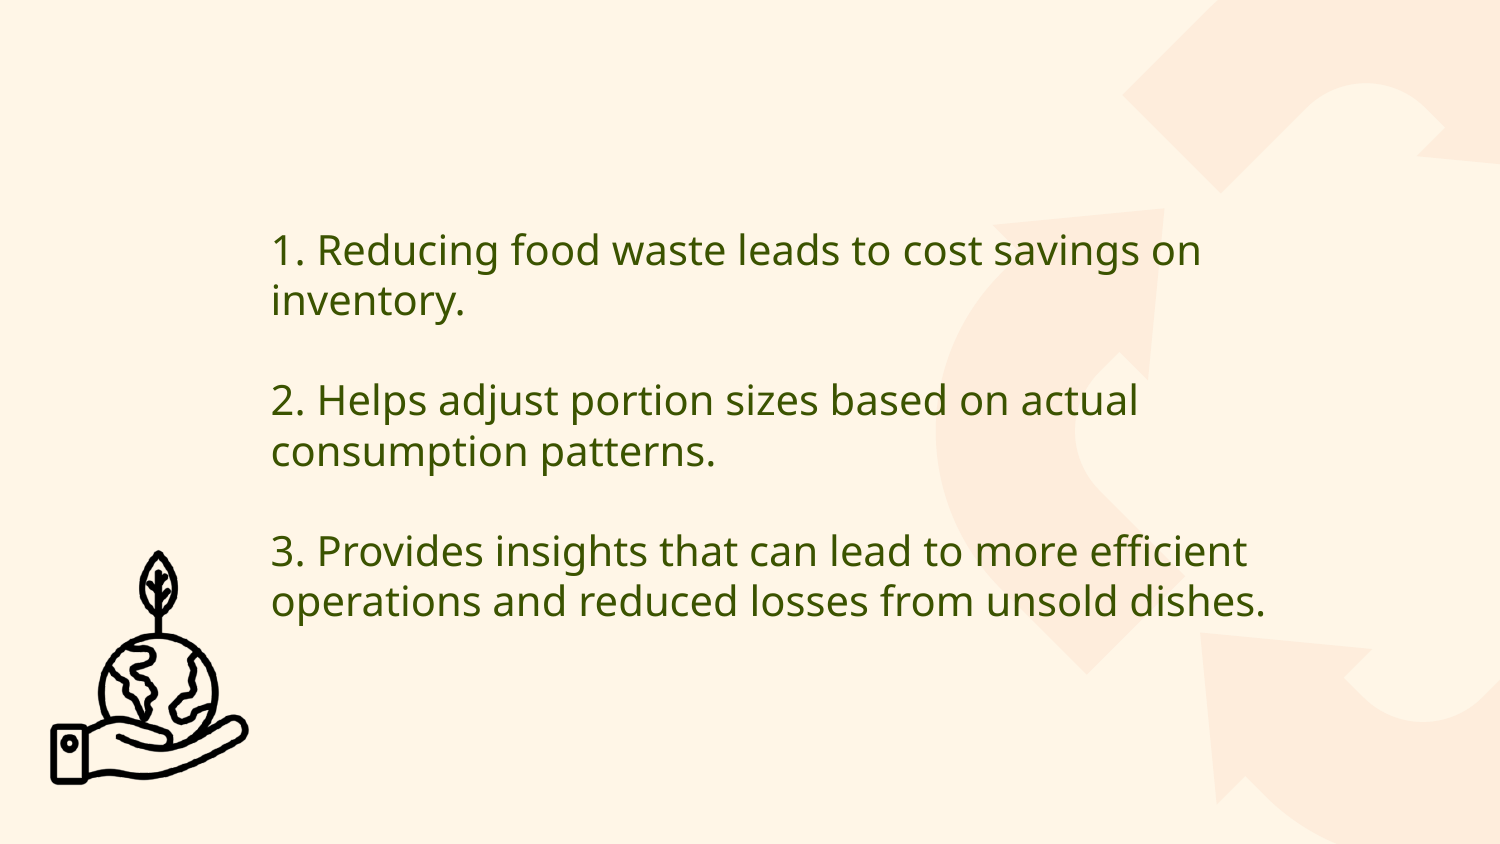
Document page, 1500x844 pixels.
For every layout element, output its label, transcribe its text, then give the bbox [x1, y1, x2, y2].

text_box 1. Reducing food waste leads to cost savings on inventory. 2. Helps adjust portion sizes based on actual consumption patterns. 3. Provides insights that can lead to more efficient operations and reduced losses from unsold dishes. [255, 216, 1365, 632]
picture [0, 517, 299, 817]
